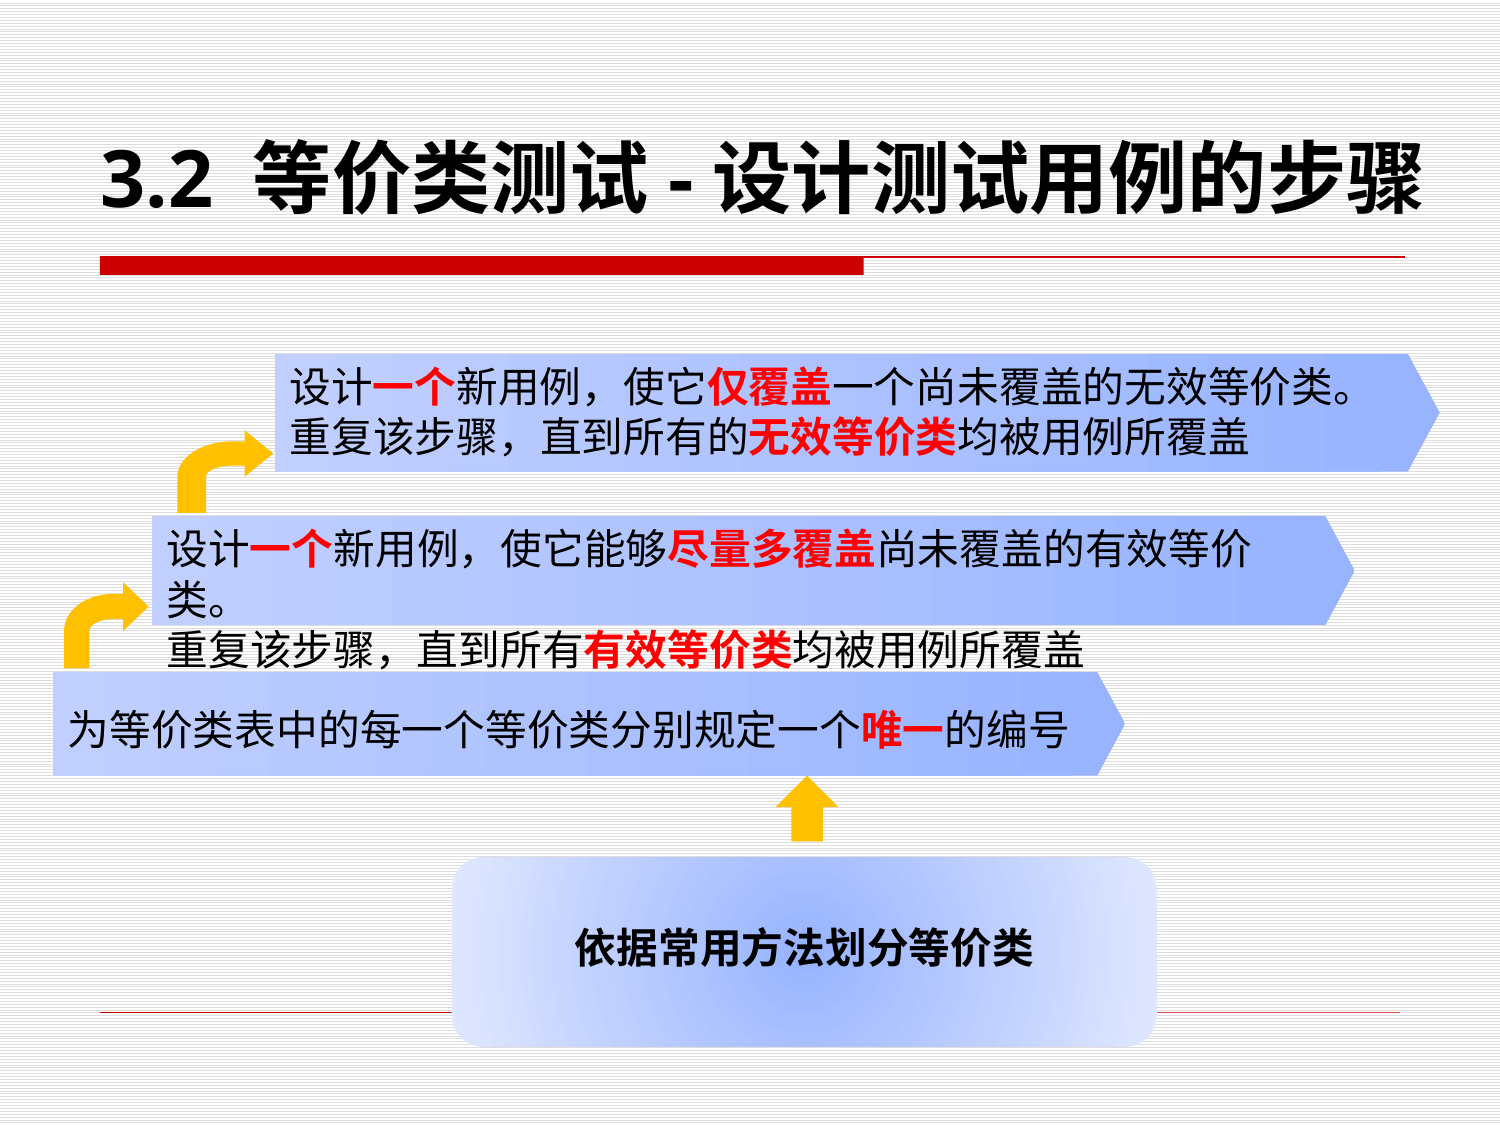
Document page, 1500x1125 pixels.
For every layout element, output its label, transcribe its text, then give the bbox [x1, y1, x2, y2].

text_box 设计一个新用例，使它仅覆盖一个尚未覆盖的无效等价类。 重复该步骤，直到所有的无效等价类均被用例所覆盖 [274, 353, 1440, 472]
text_box 依据常用方法划分等价类 [451, 857, 1158, 1047]
text_box [64, 582, 149, 669]
text_box [775, 775, 839, 842]
text_box [177, 430, 274, 513]
title 3.2 等价类测试-设计测试用例的步骤 [100, 128, 1500, 232]
text_box 为等价类表中的每一个等价类分别规定一个唯一的编号 [53, 671, 1126, 776]
text_box 设计一个新用例，使它能够尽量多覆盖尚未覆盖的有效等价类。 重复该步骤，直到所有有效等价类均被用例所覆盖 [151, 515, 1355, 626]
